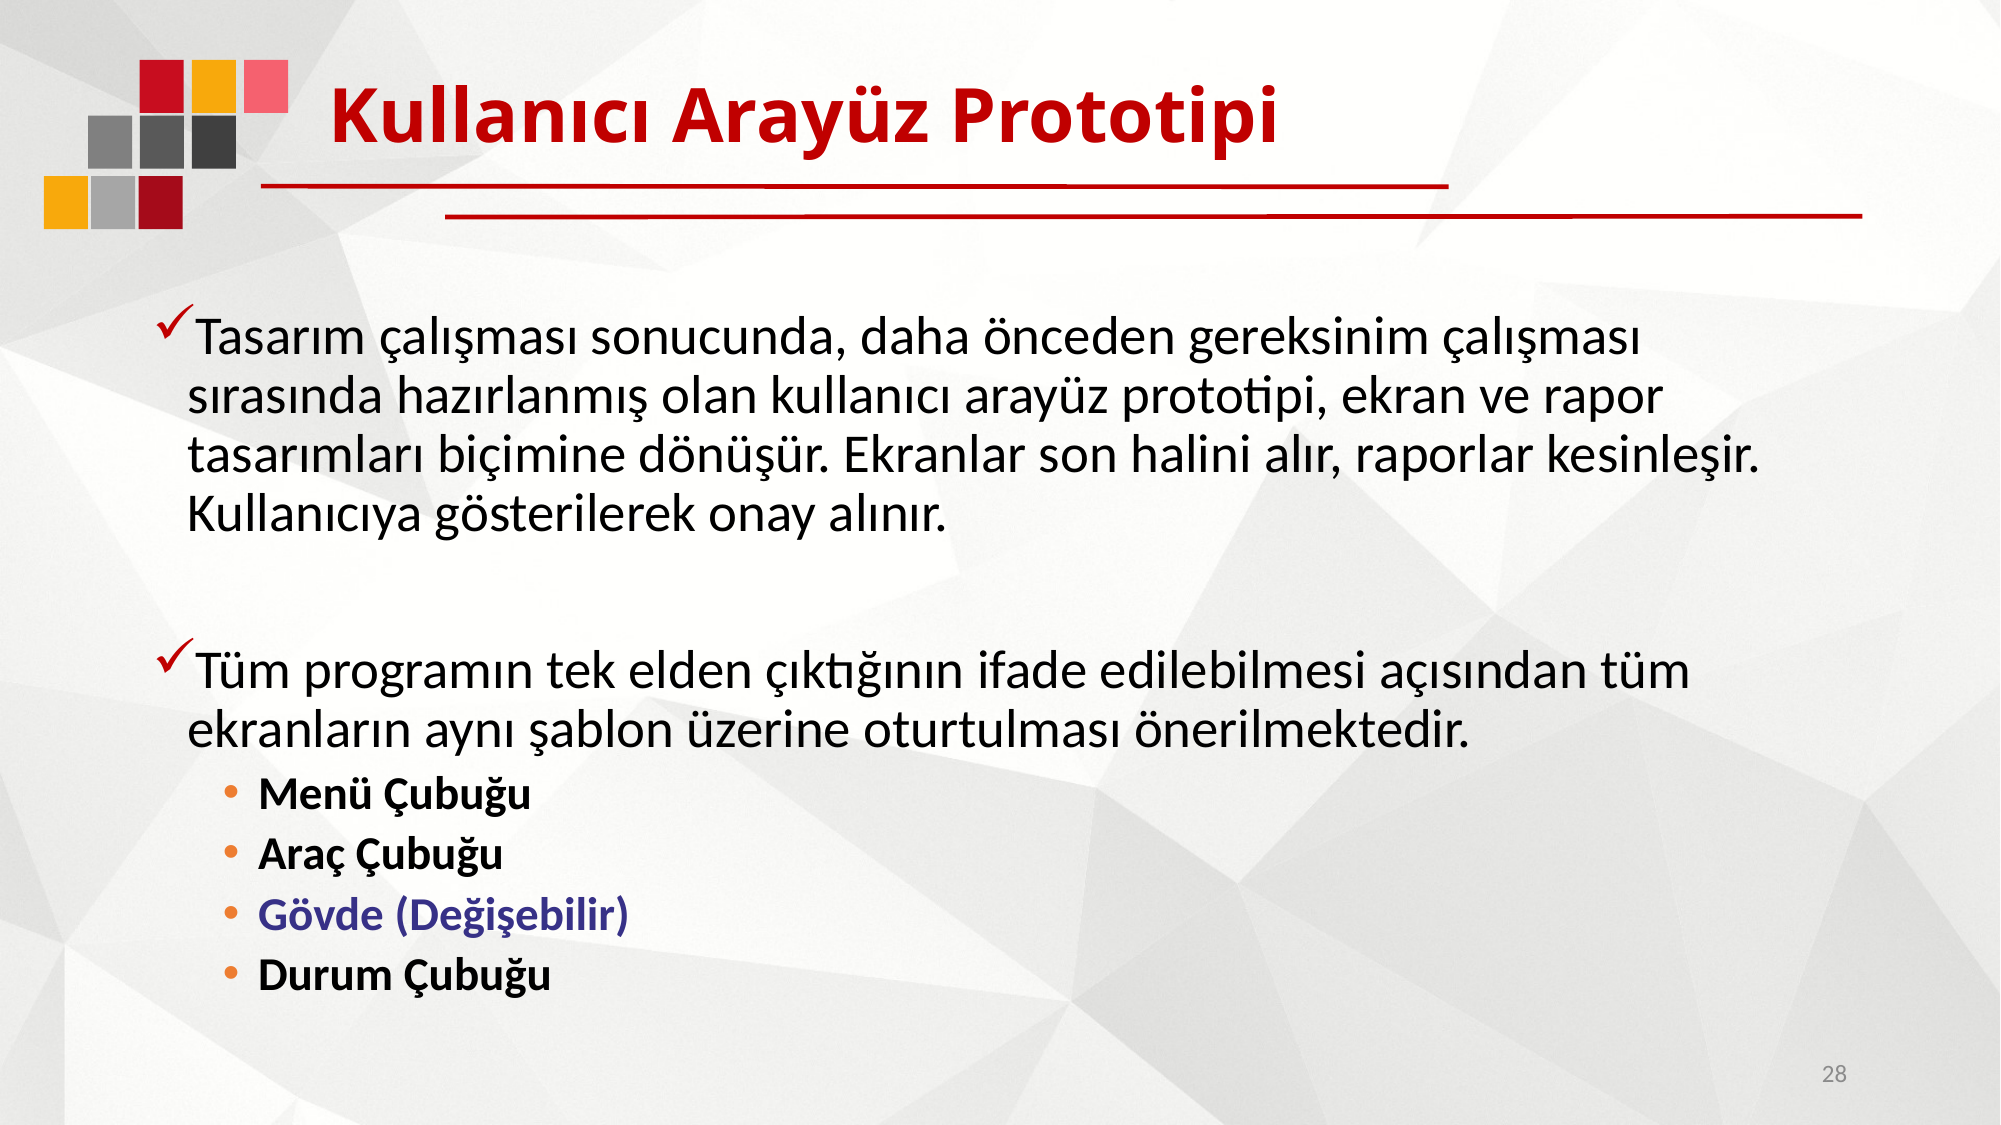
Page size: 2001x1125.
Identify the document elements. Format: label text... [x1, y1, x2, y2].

picture [0, 0, 2001, 1125]
slide_number 28 [1412, 1042, 1863, 1103]
title Kullanıcı Arayüz Prototipi [313, 59, 1863, 177]
list Tasarım çalışması sonucunda, daha önceden gereksinim çalışması sırasında hazırlanmış olan kullanıcı arayüz prototipi, ekran ve rapor tasarımları biçimine dönüşür. Ekranlar son halini alır, raporlar kesinleşir. Kullanıcıya gösterilerek onay alınır. Tüm programın tek elden çıktığının ifade edilebilmesi açısından tüm ekranların aynı şablon üzerine oturtulması önerilmektedir. Menü Çubuğu Araç Çubuğu Gövde (Değişebilir) Durum Çubuğu [137, 299, 1863, 1014]
